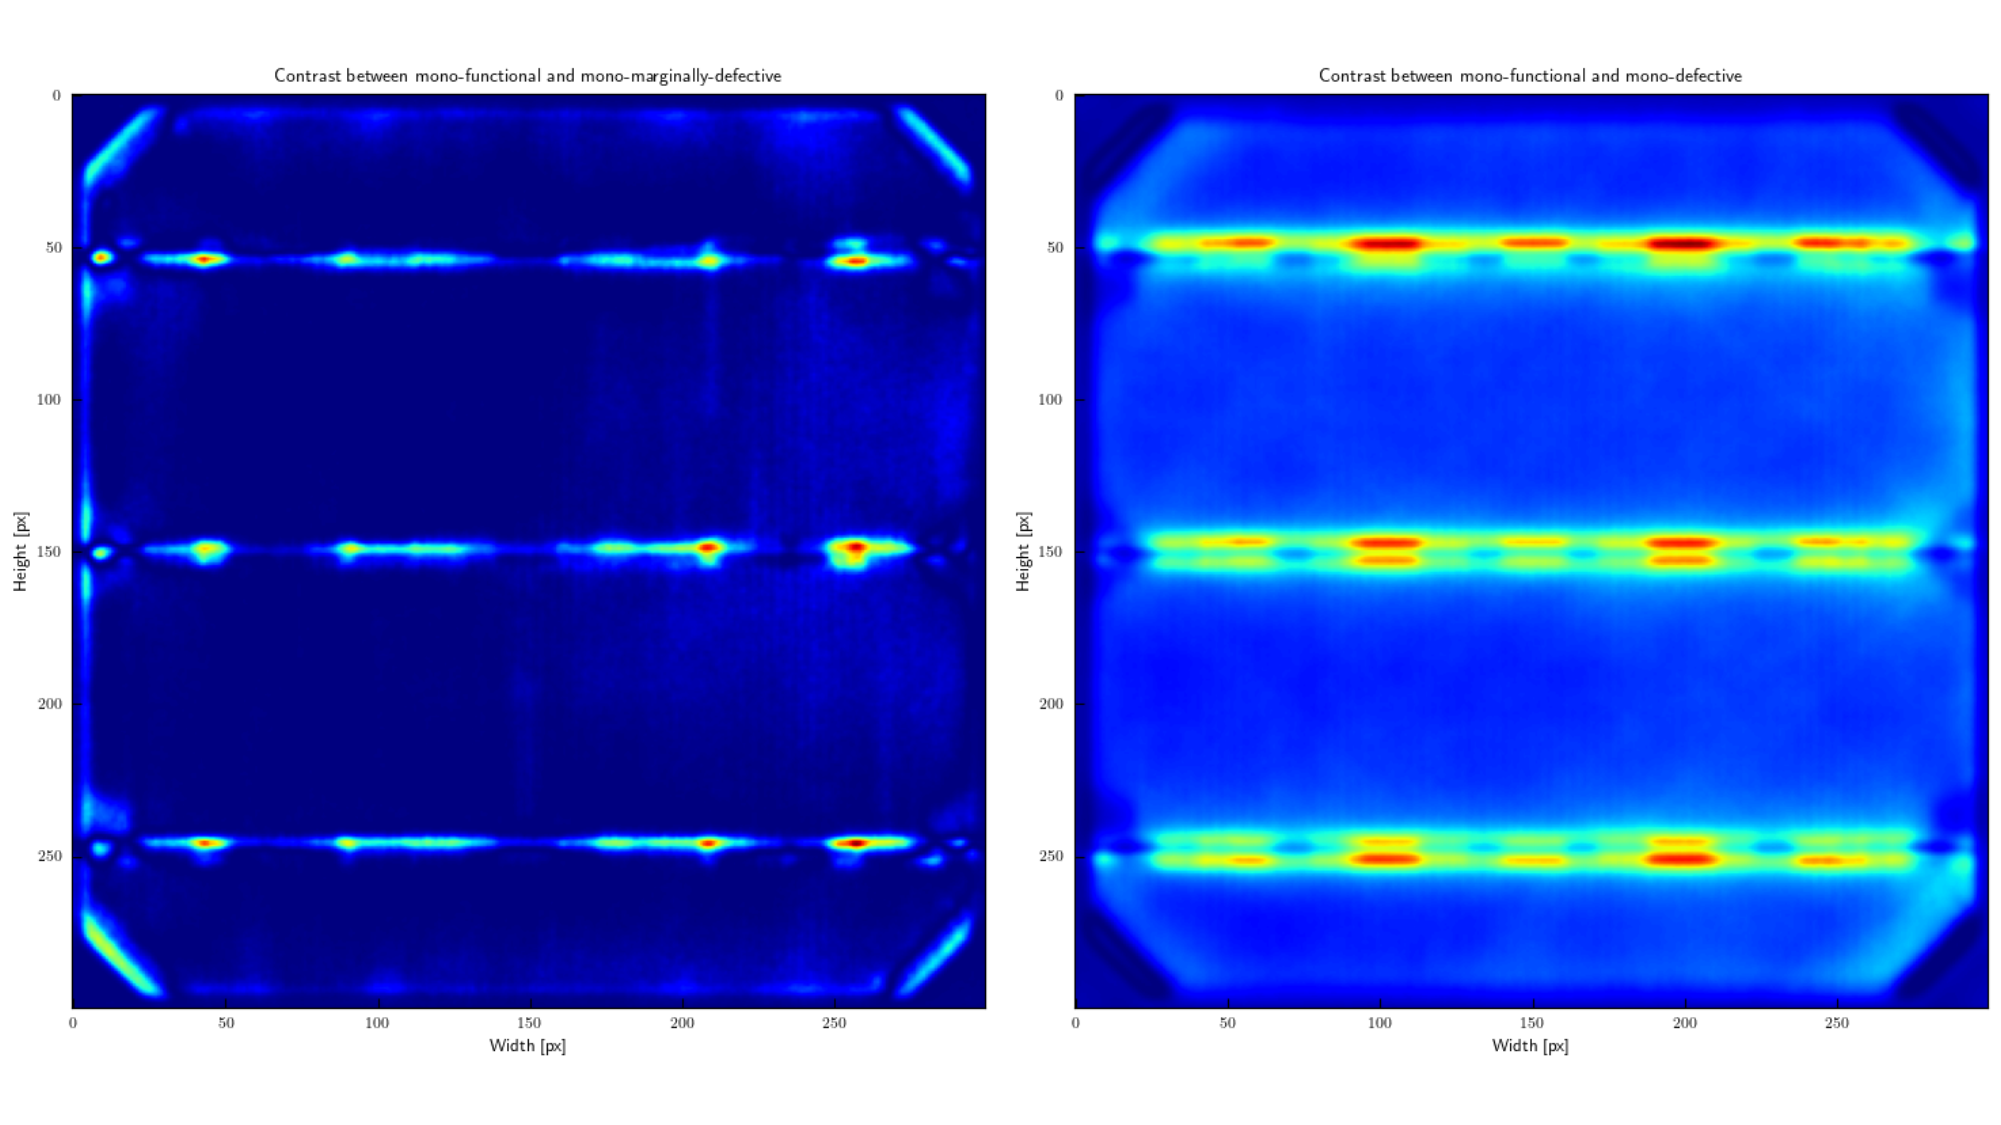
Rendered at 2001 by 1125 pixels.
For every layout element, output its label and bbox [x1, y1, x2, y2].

picture [0, 56, 2000, 1069]
